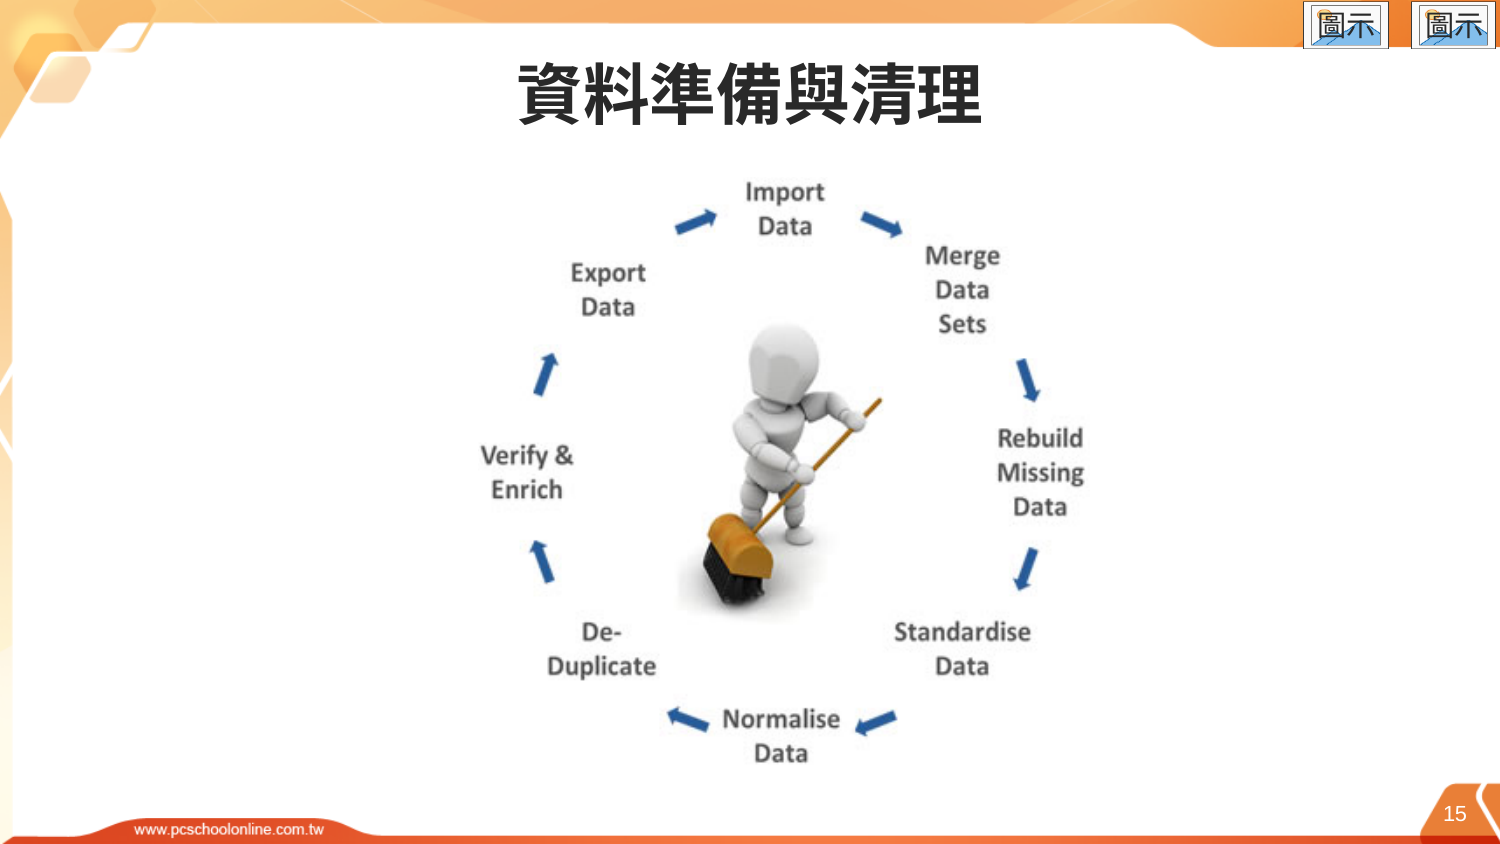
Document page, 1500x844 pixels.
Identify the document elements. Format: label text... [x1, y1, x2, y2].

title 資料準備與清理 [75, 46, 1425, 163]
slide_number 15 [1422, 790, 1488, 836]
picture [0, 0, 1500, 844]
